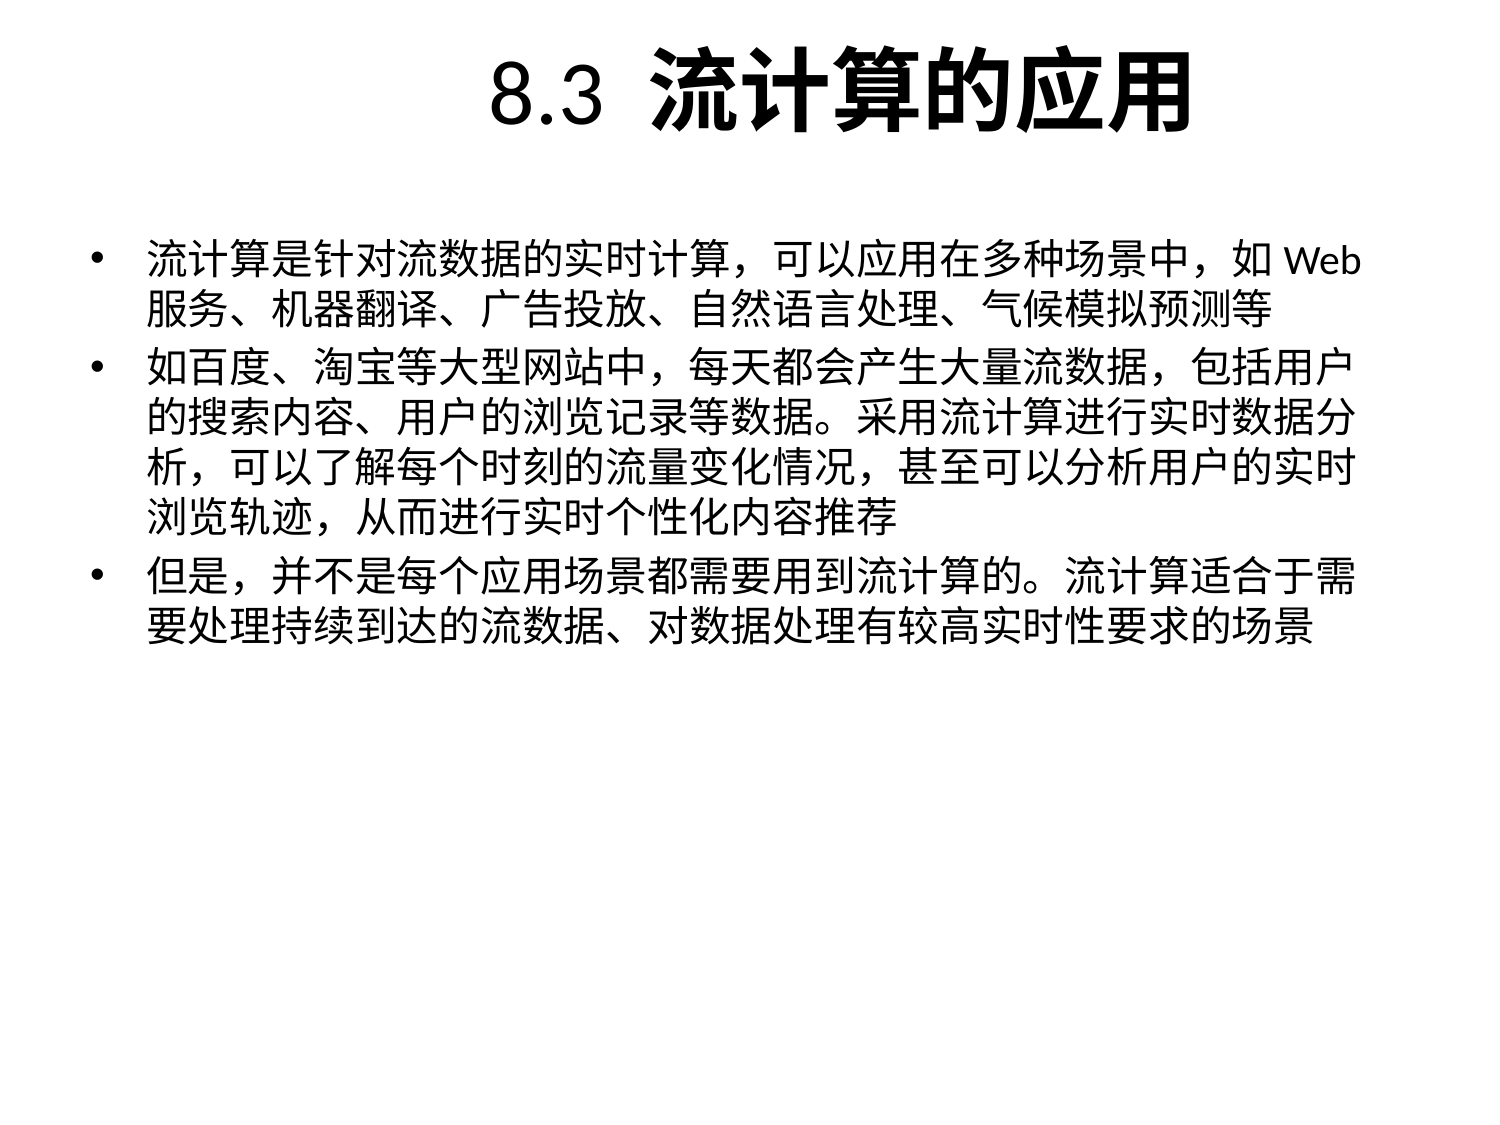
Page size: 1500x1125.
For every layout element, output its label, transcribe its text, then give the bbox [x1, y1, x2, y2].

list 流计算是针对流数据的实时计算，可以应用在多种场景中，如Web服务、机器翻译、广告投放、自然语言处理、气候模拟预测等 如百度、淘宝等大型网站中，每天都会产生大量流数据，包括用户的搜索内容、用户的浏览记录等数据。采用流计算进行实时数据分析，可以了解每个时刻的流量变化情况，甚至可以分析用户的实时浏览轨迹，从而进行实时个性化内容推荐 但是，并不是每个应用场景都需要用到流计算的。流计算适合于需要处理持续到达的流数据、对数据处理有较高实时性要求的场景 [75, 224, 1413, 1005]
title 8.3 流计算的应用 [187, 12, 1500, 163]
